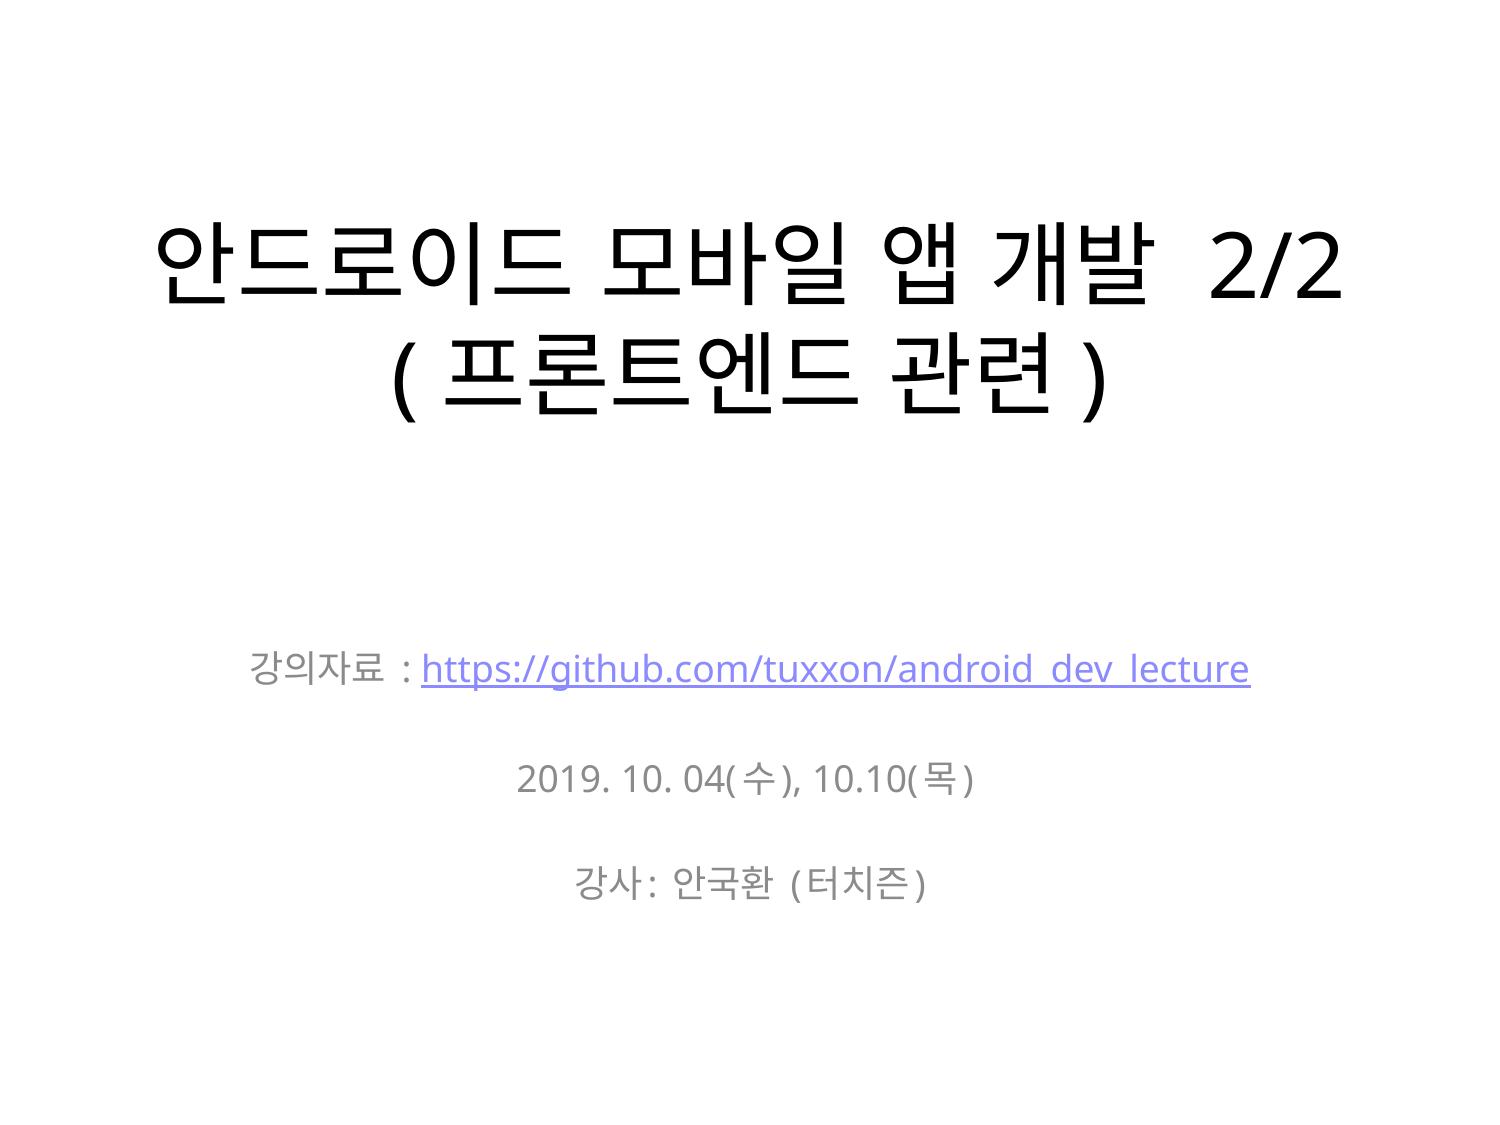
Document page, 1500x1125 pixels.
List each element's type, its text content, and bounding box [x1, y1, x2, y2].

subtitle 강의자료 : https://github.com/tuxxon/android_dev_lecture 2019. 10. 04(수), 10.10(목) 강사: 안국환 (터치즌) [225, 637, 1275, 925]
title 안드로이드 모바일 앱 개발 2/2 (프론트엔드 관련) [112, 196, 1388, 438]
